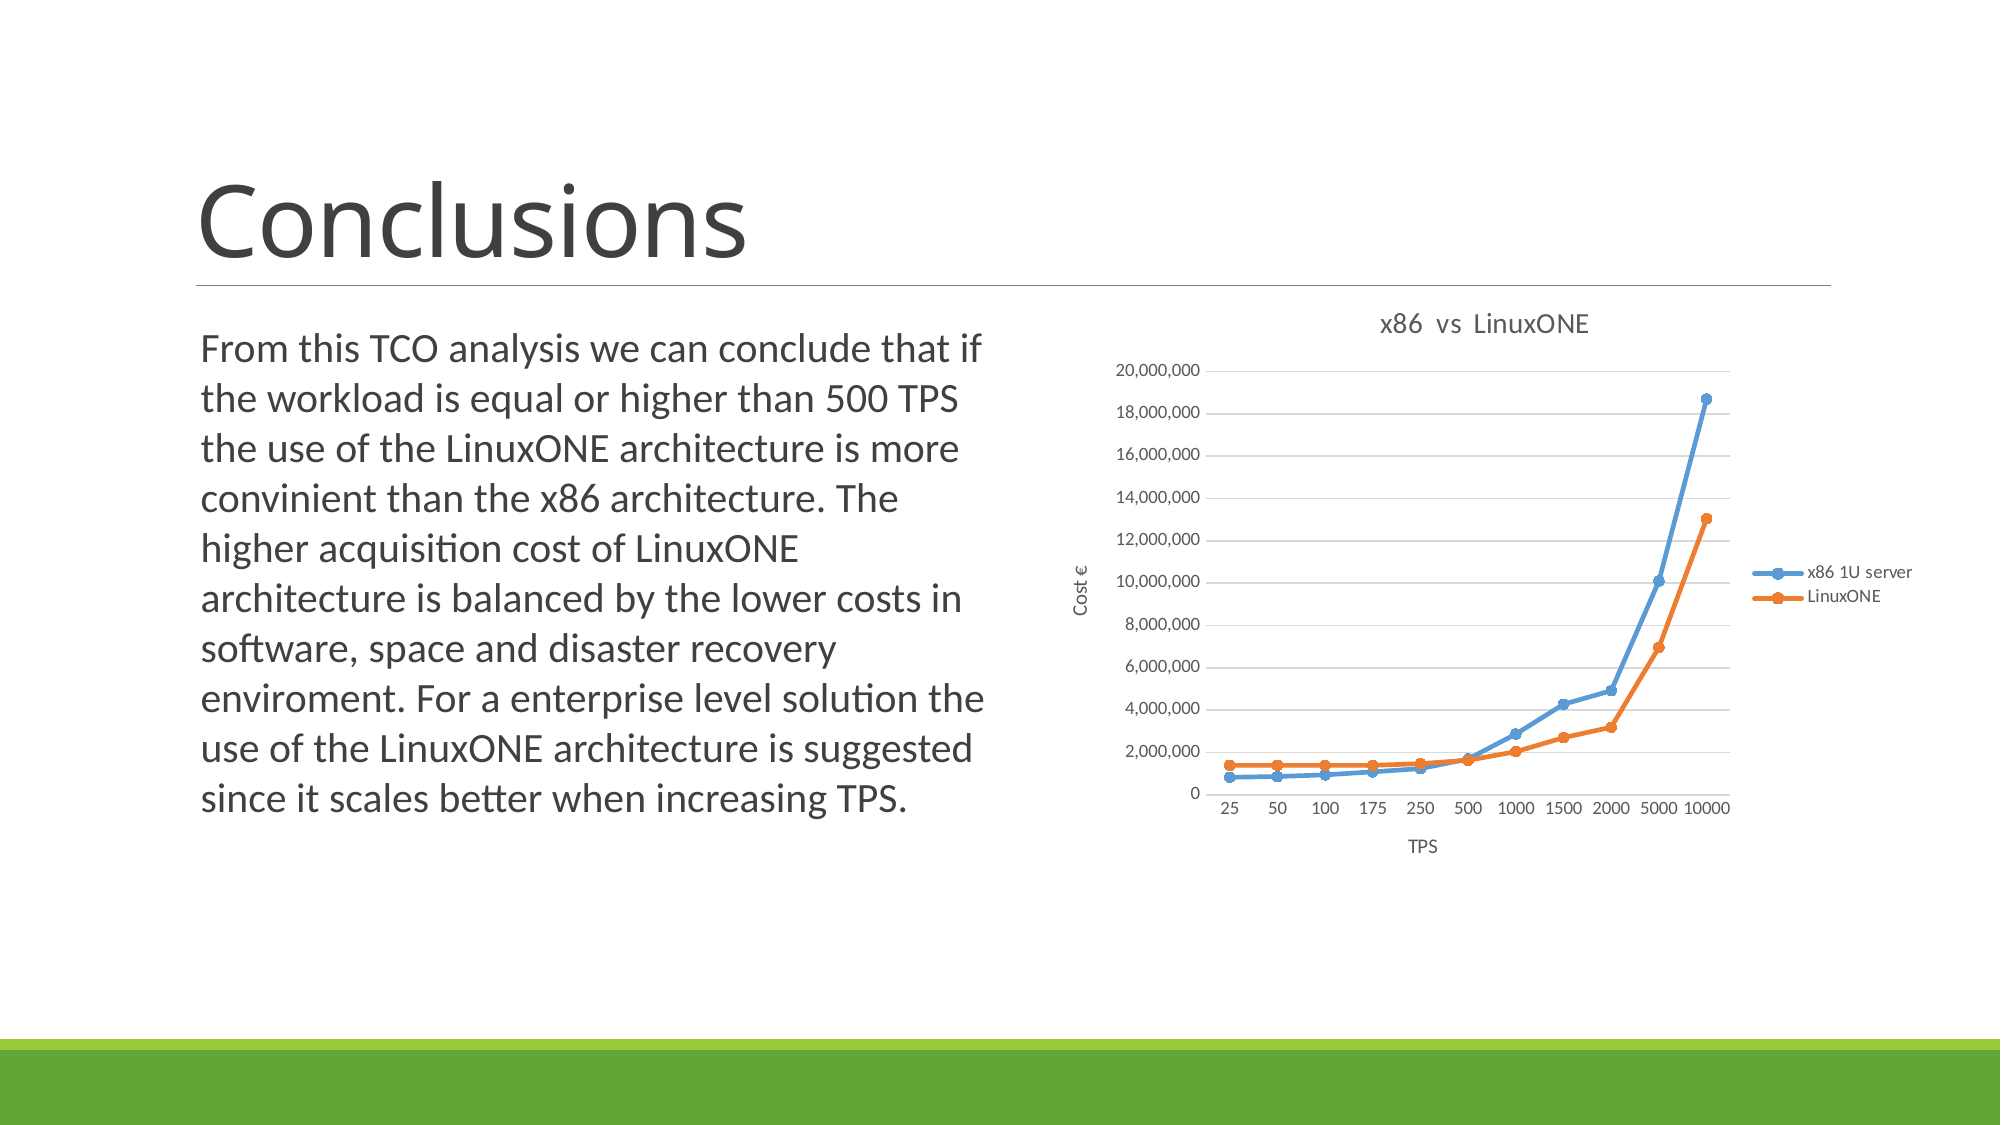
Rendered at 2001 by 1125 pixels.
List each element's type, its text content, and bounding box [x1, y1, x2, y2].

text_box From this TCO analysis we can conclude that if the workload is equal or higher than 500 TPS the use of the LinuxONE architecture is more convinient than the x86 architecture. The higher acquisition cost of LinuxONE architecture is balanced by the lower costs in software, space and disaster recovery enviroment. For a enterprise level solution the use of the LinuxONE architecture is suggested since it scales better when increasing TPS. [185, 313, 1005, 829]
title Conclusions [180, 47, 1830, 285]
chart [1037, 282, 1932, 890]
